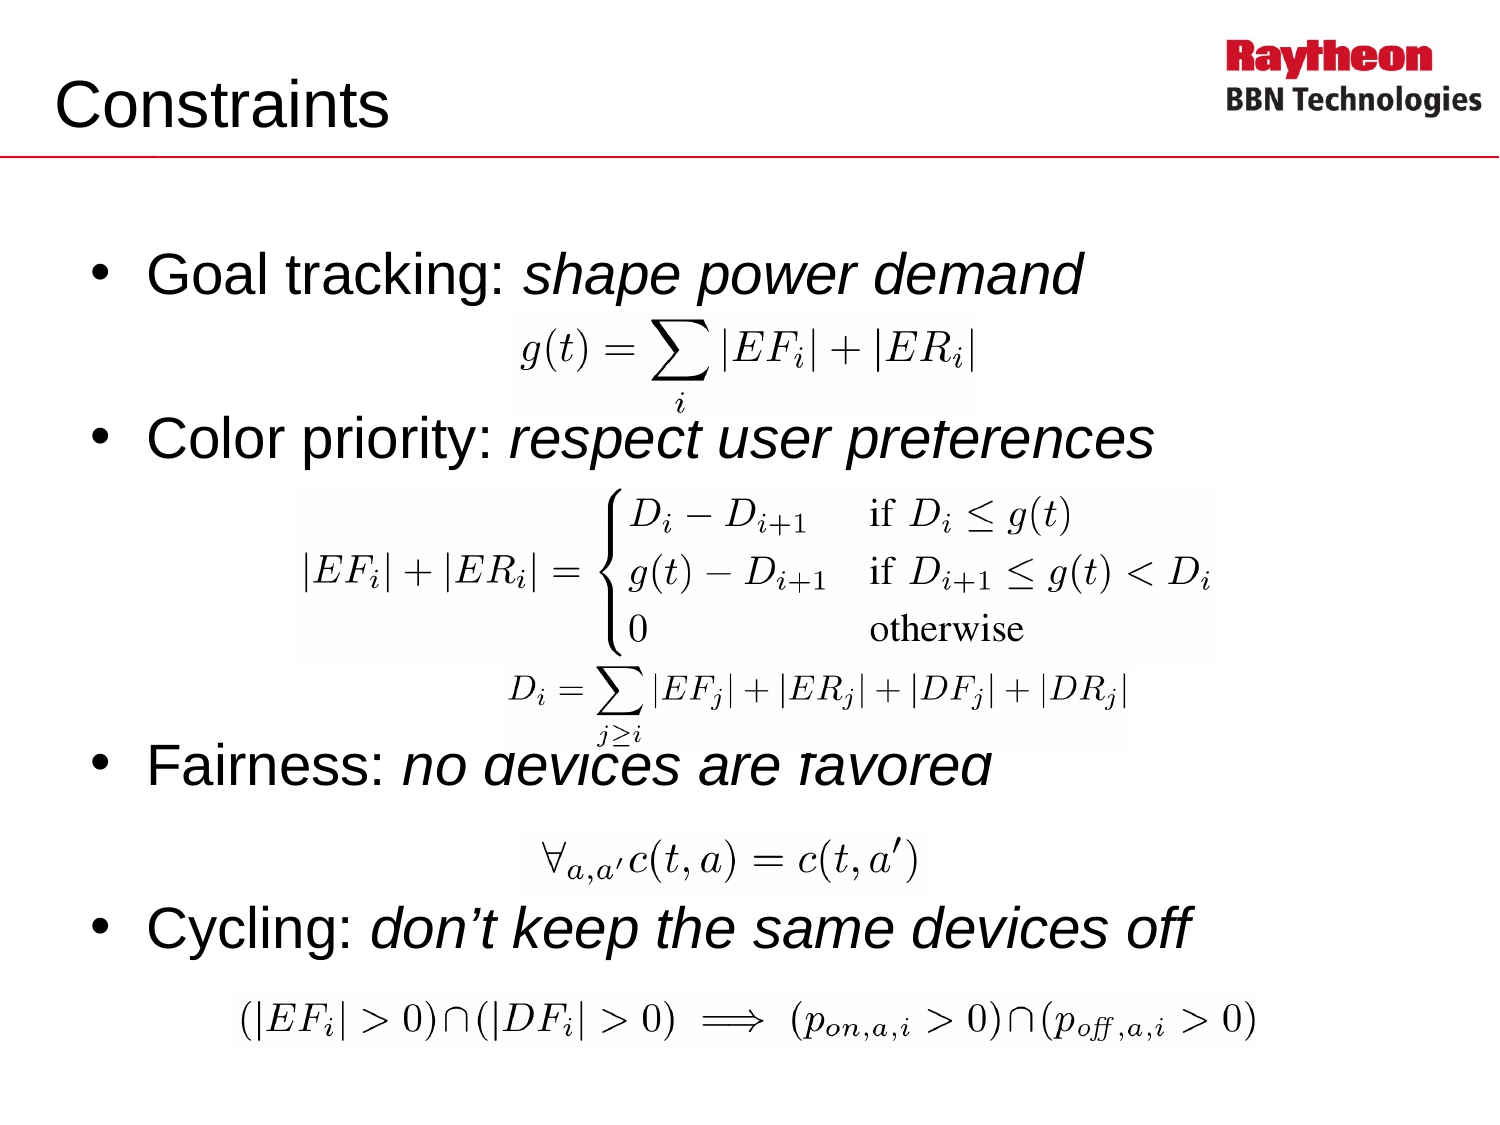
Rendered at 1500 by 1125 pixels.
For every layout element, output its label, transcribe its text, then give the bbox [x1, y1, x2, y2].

picture [520, 826, 928, 900]
picture [506, 311, 979, 421]
list Goal tracking: shape power demand Color priority: respect user preferences Fairness: no devices are favored Cycling: don’t keep the same devices off [74, 228, 1426, 972]
picture [231, 993, 1260, 1050]
picture [1222, 36, 1484, 121]
picture [297, 482, 1216, 754]
title Constraints [39, 44, 1390, 158]
